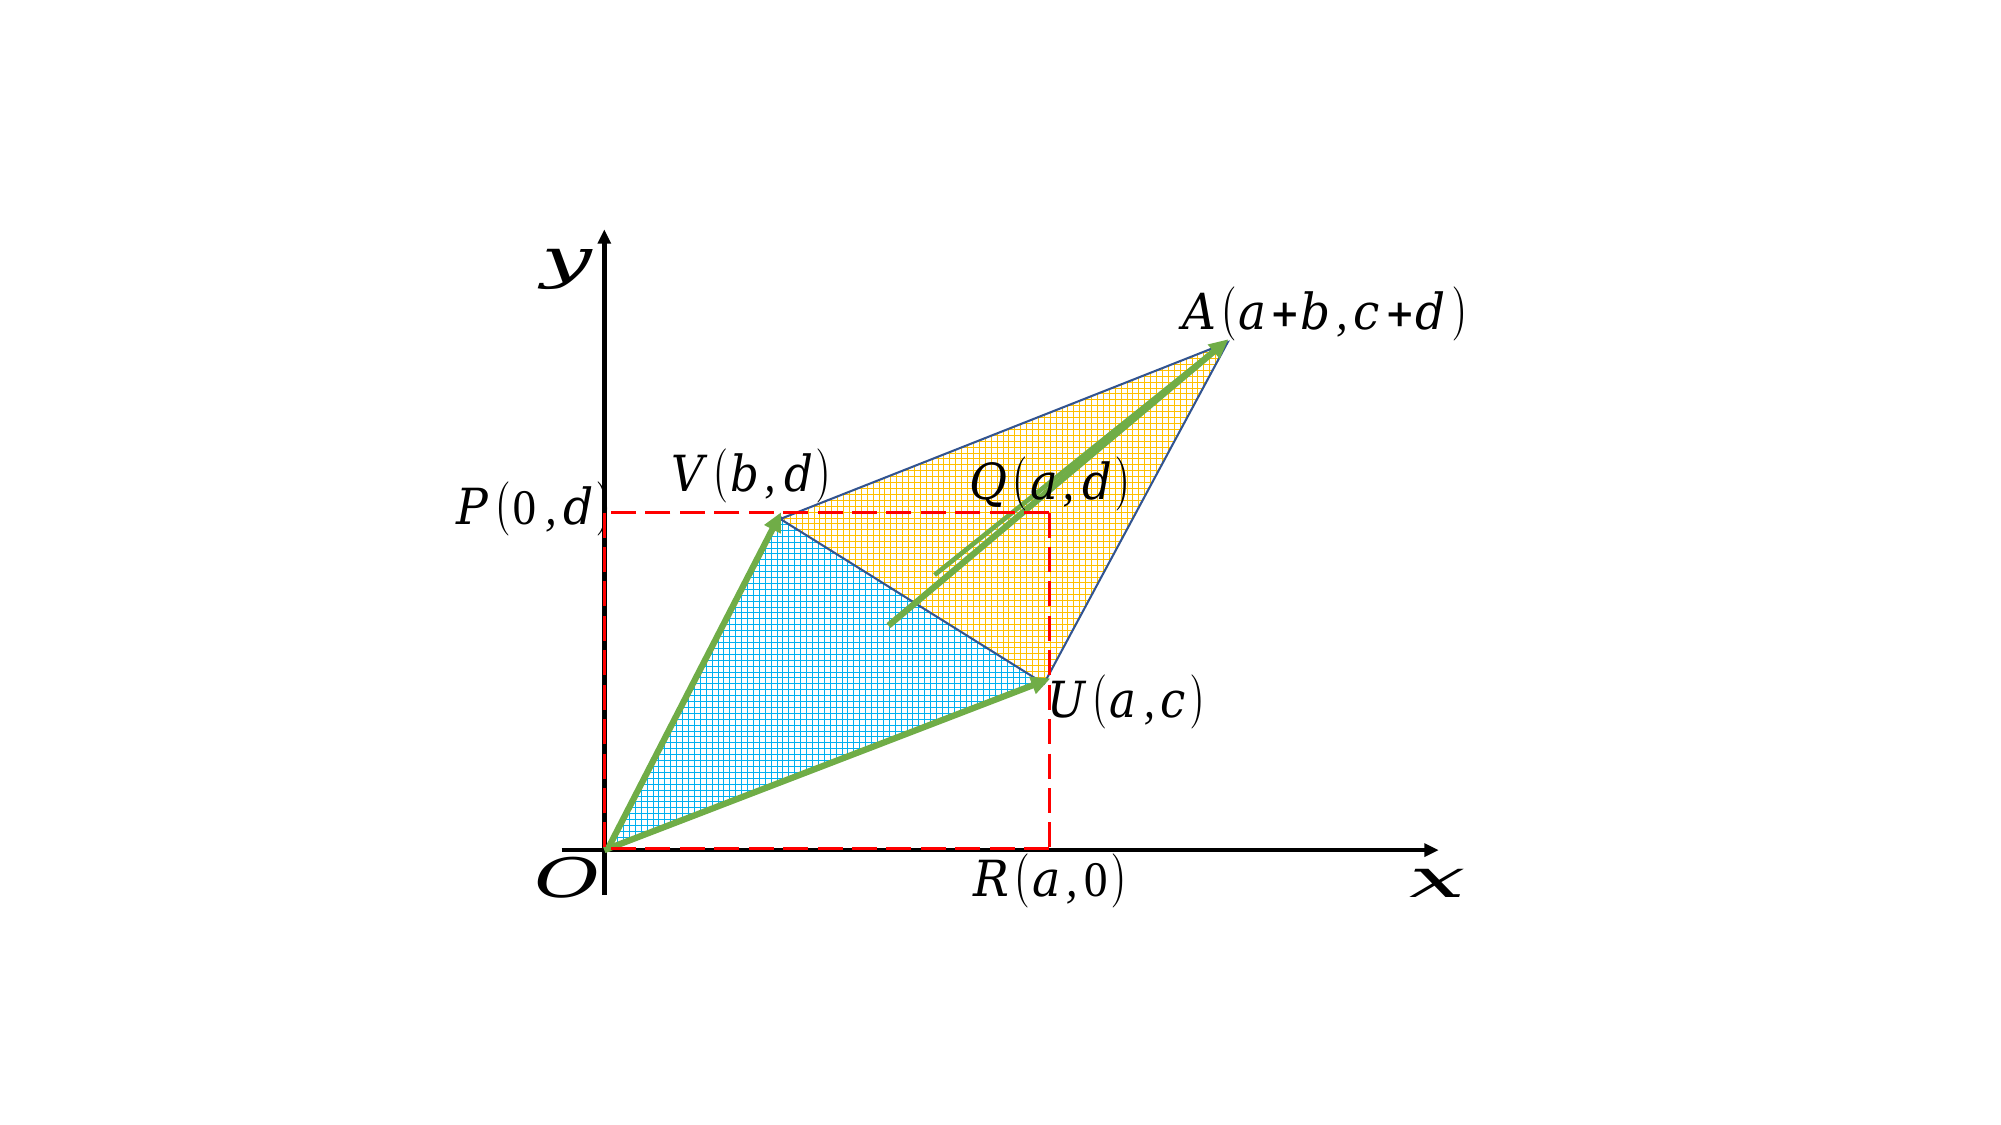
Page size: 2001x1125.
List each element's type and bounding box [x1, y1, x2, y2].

text_box [917, 518, 1043, 677]
text_box [780, 341, 1043, 512]
text_box [781, 518, 1000, 602]
text_box [781, 522, 1029, 678]
text_box [607, 513, 781, 848]
text_box [780, 513, 1043, 518]
text_box [1043, 339, 1229, 684]
text_box [781, 678, 1049, 848]
